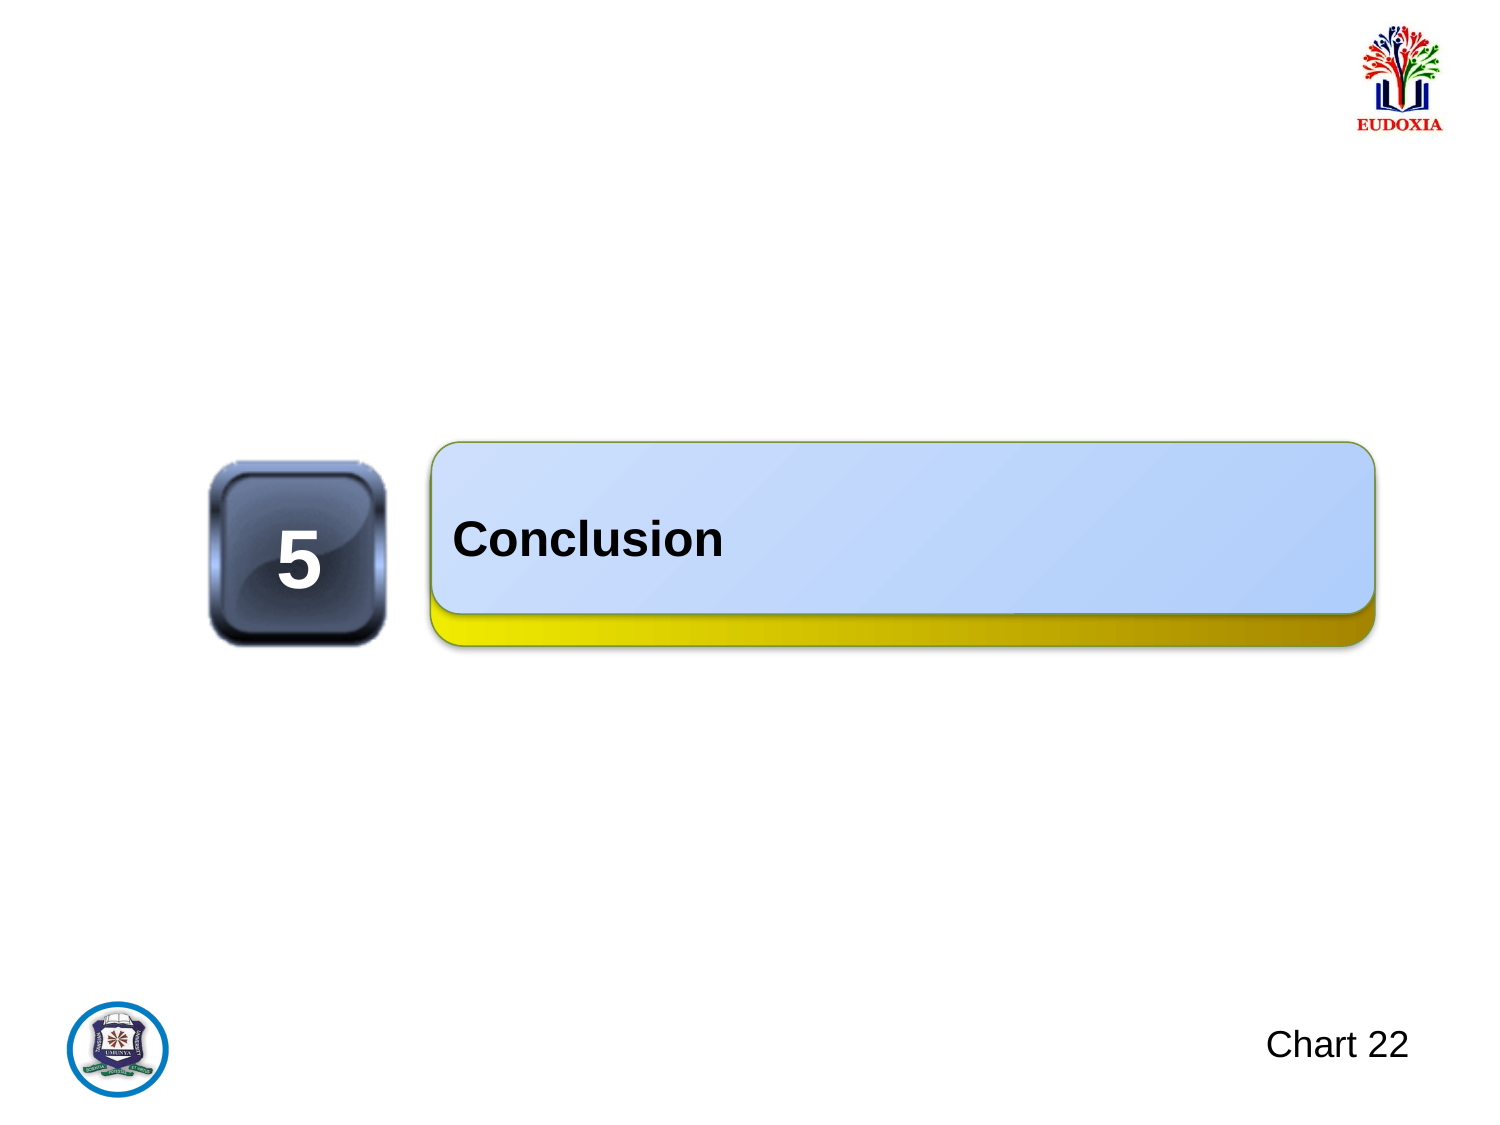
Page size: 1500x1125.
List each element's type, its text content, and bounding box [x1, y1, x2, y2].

text_box [430, 441, 1376, 615]
picture [50, 987, 188, 1115]
text_box [429, 602, 1376, 647]
picture [191, 449, 413, 683]
text_box Chart 22 [1251, 1012, 1425, 1073]
picture [1350, 22, 1452, 138]
text_box Conclusion [437, 499, 1446, 574]
